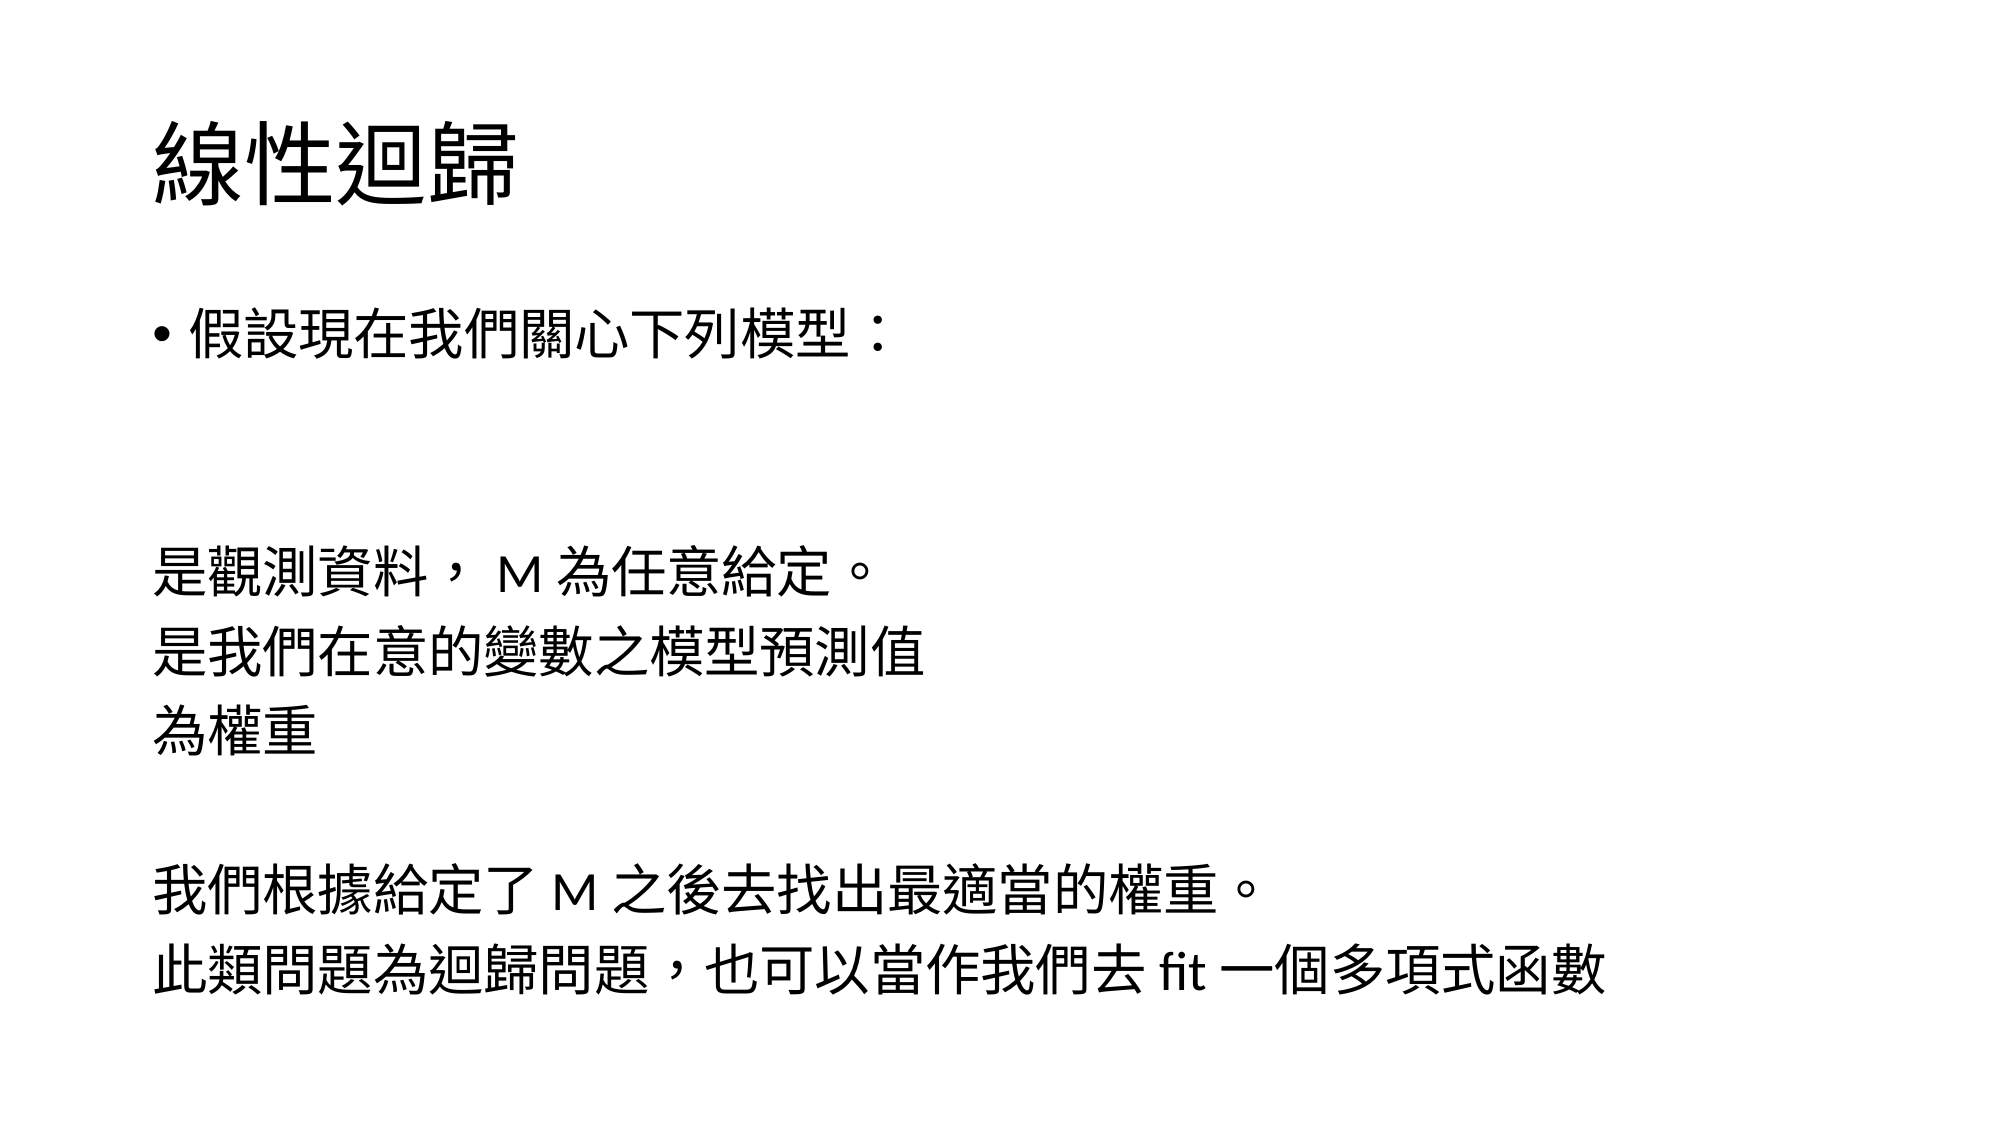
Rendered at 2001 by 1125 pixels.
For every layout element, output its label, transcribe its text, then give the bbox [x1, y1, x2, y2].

title 線性迴歸 [137, 59, 1863, 278]
